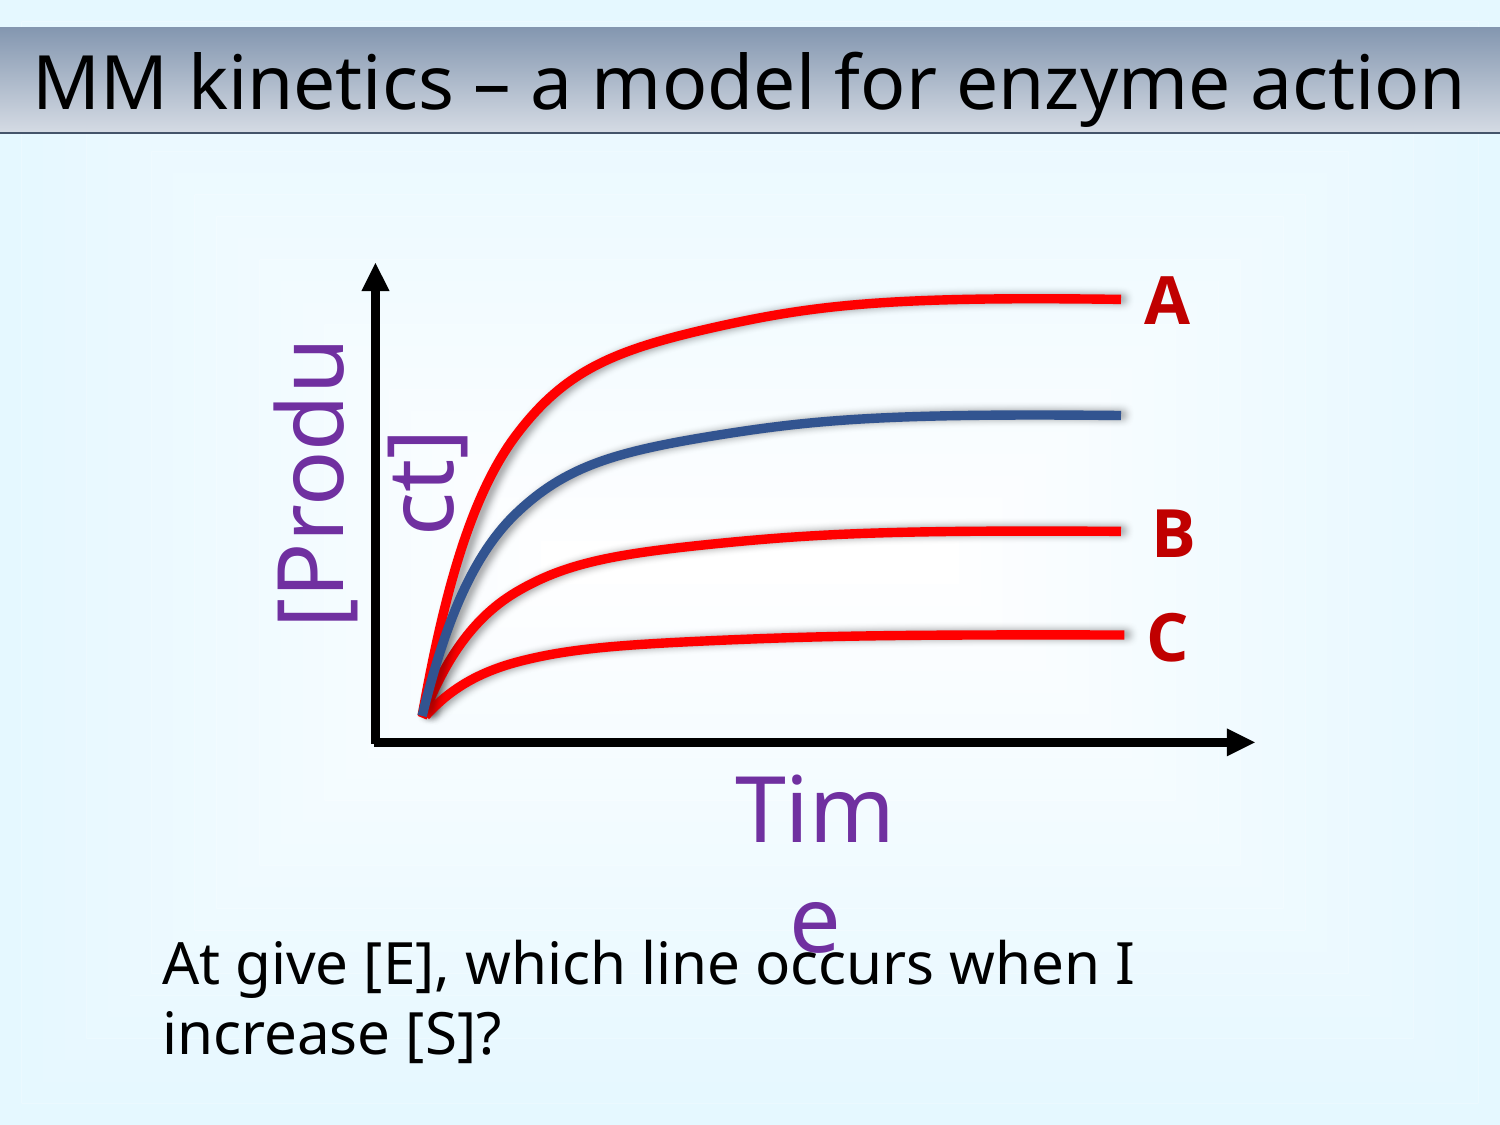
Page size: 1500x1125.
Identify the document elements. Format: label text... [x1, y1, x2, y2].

text_box [Product] [376, 317, 422, 650]
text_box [425, 586, 1217, 716]
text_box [422, 250, 1217, 483]
text_box Time [709, 743, 922, 918]
text_box [Product] [245, 317, 375, 650]
text_box At give [E], which line occurs when I increase [S]? [162, 918, 1285, 1074]
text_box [0, 27, 1500, 134]
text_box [422, 483, 1223, 718]
